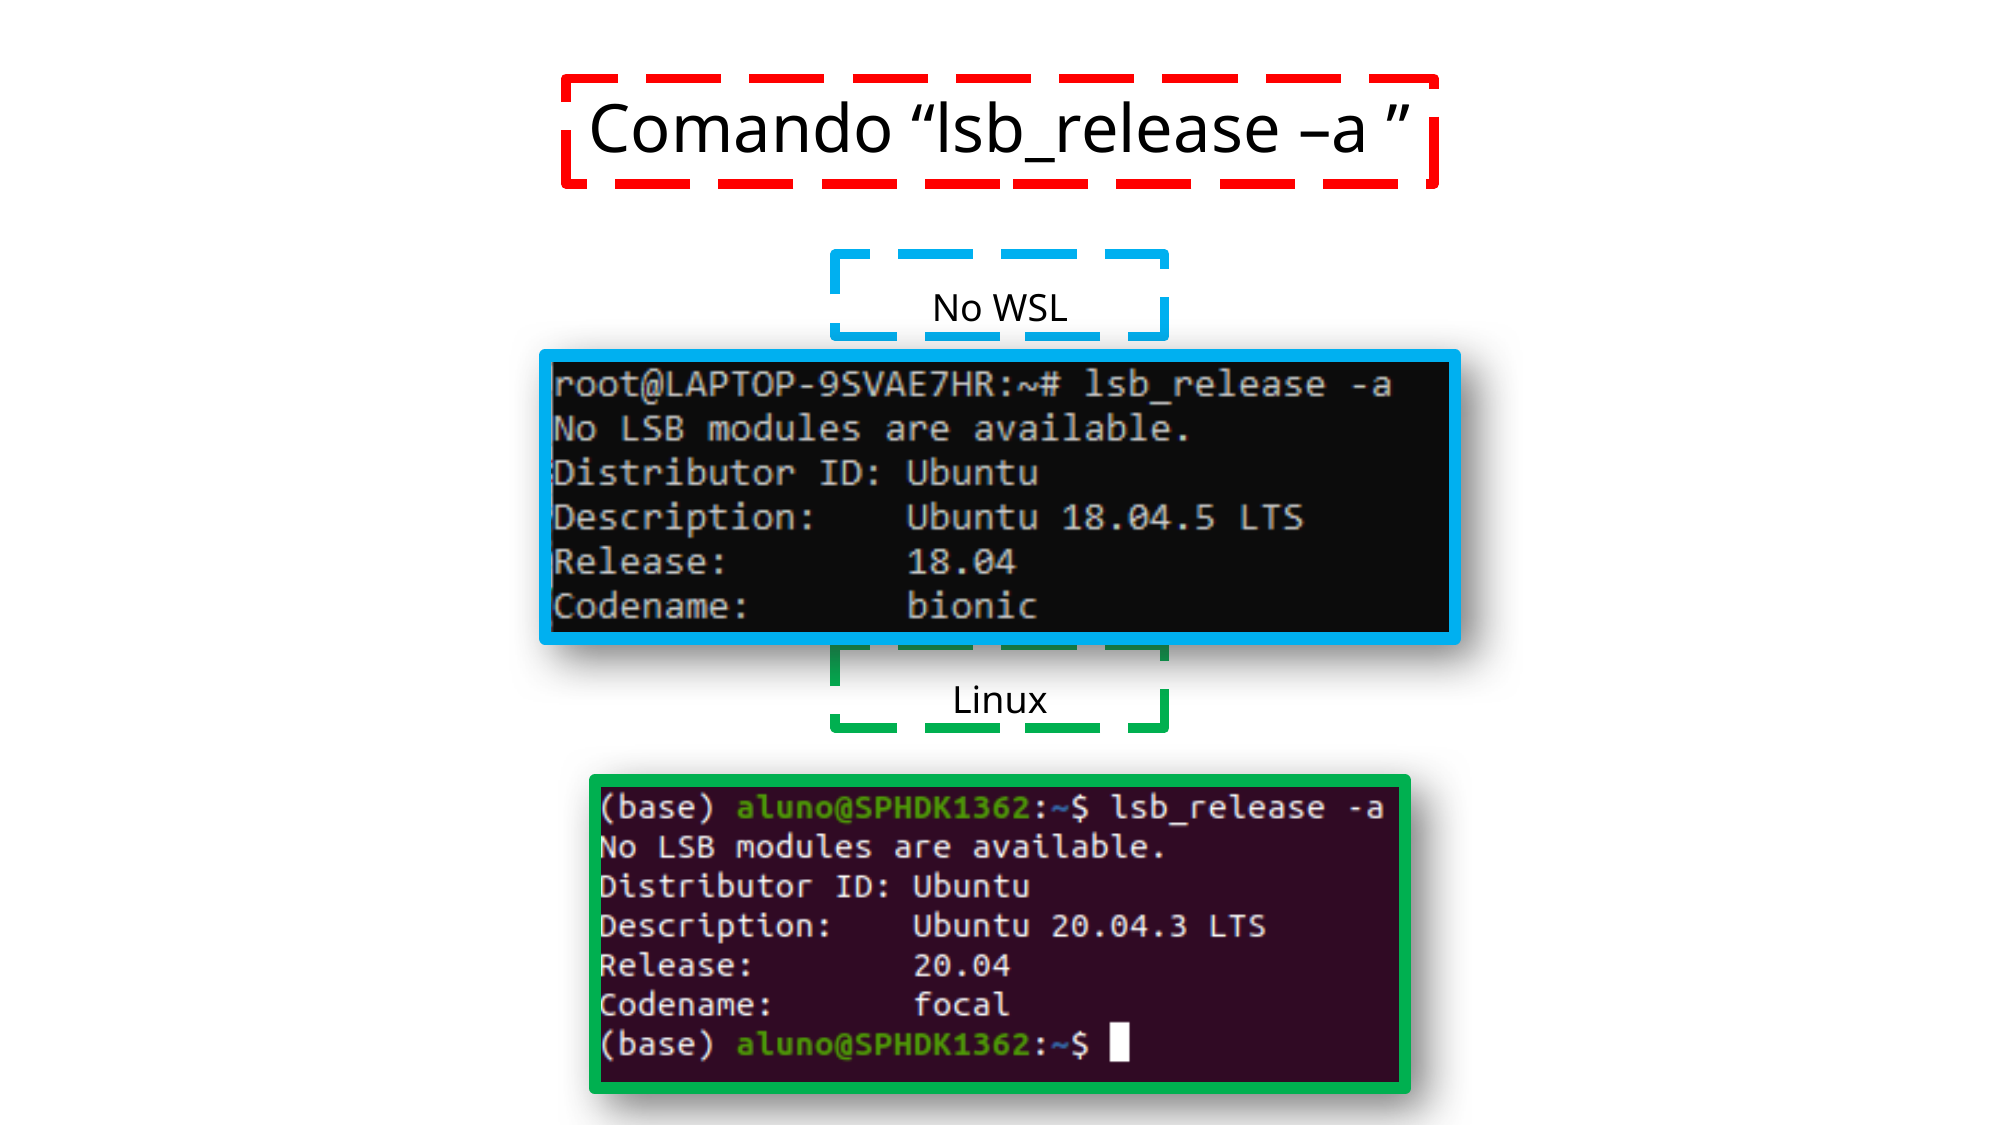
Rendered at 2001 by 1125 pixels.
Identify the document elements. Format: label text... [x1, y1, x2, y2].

picture [552, 363, 1448, 631]
text_box Linux [835, 693, 1165, 728]
text_box No WSL [835, 254, 1165, 331]
picture [601, 786, 1399, 1082]
text_box Comando “lsb_release –a ” [565, 78, 1435, 184]
